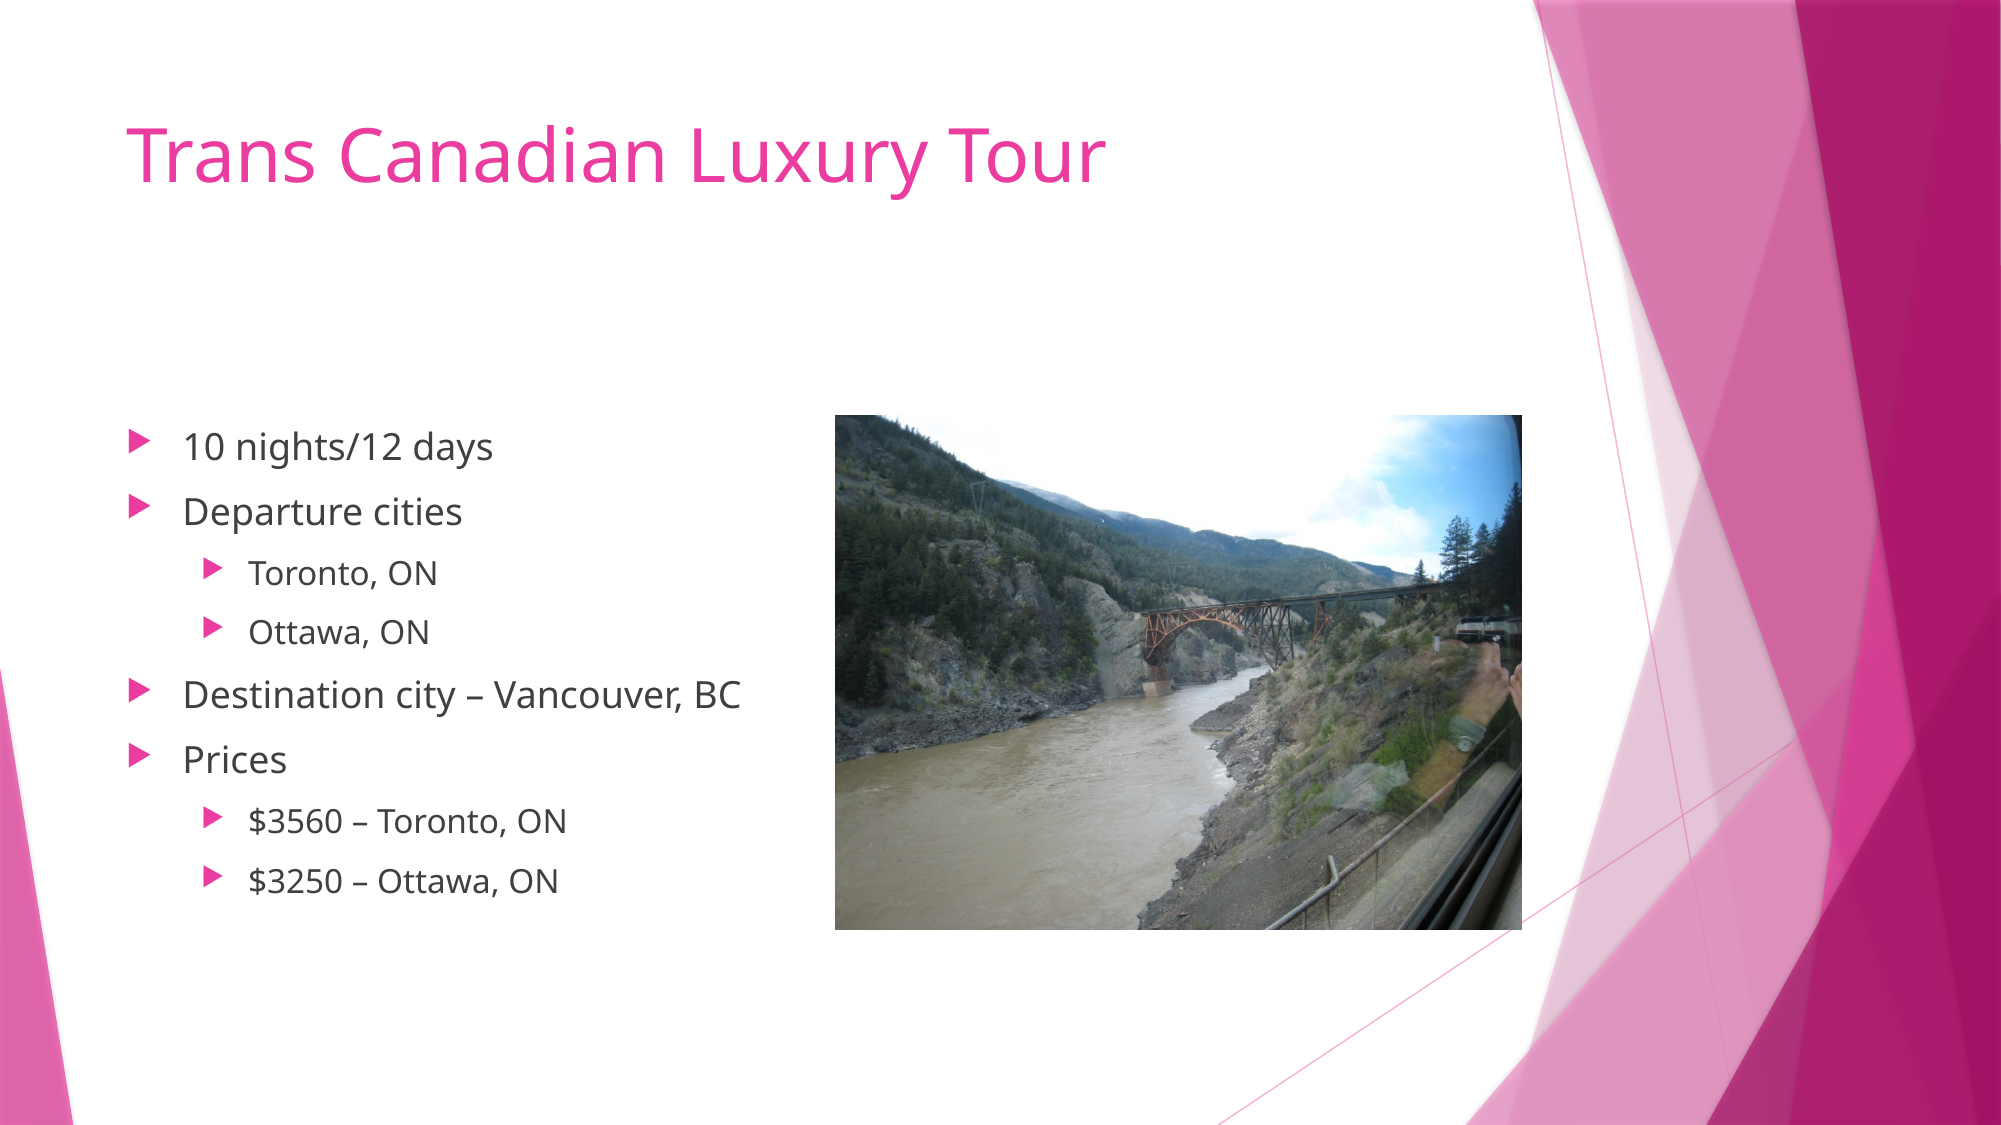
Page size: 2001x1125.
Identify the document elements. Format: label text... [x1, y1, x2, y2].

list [834, 415, 1522, 931]
list 10 nights/12 days Departure cities Toronto, ON Ottawa, ON Destination city – Vancouver, BC Prices $3560 – Toronto, ON $3250 – Ottawa, ON [111, 415, 798, 930]
title Trans Canadian Luxury Tour [111, 99, 1522, 317]
